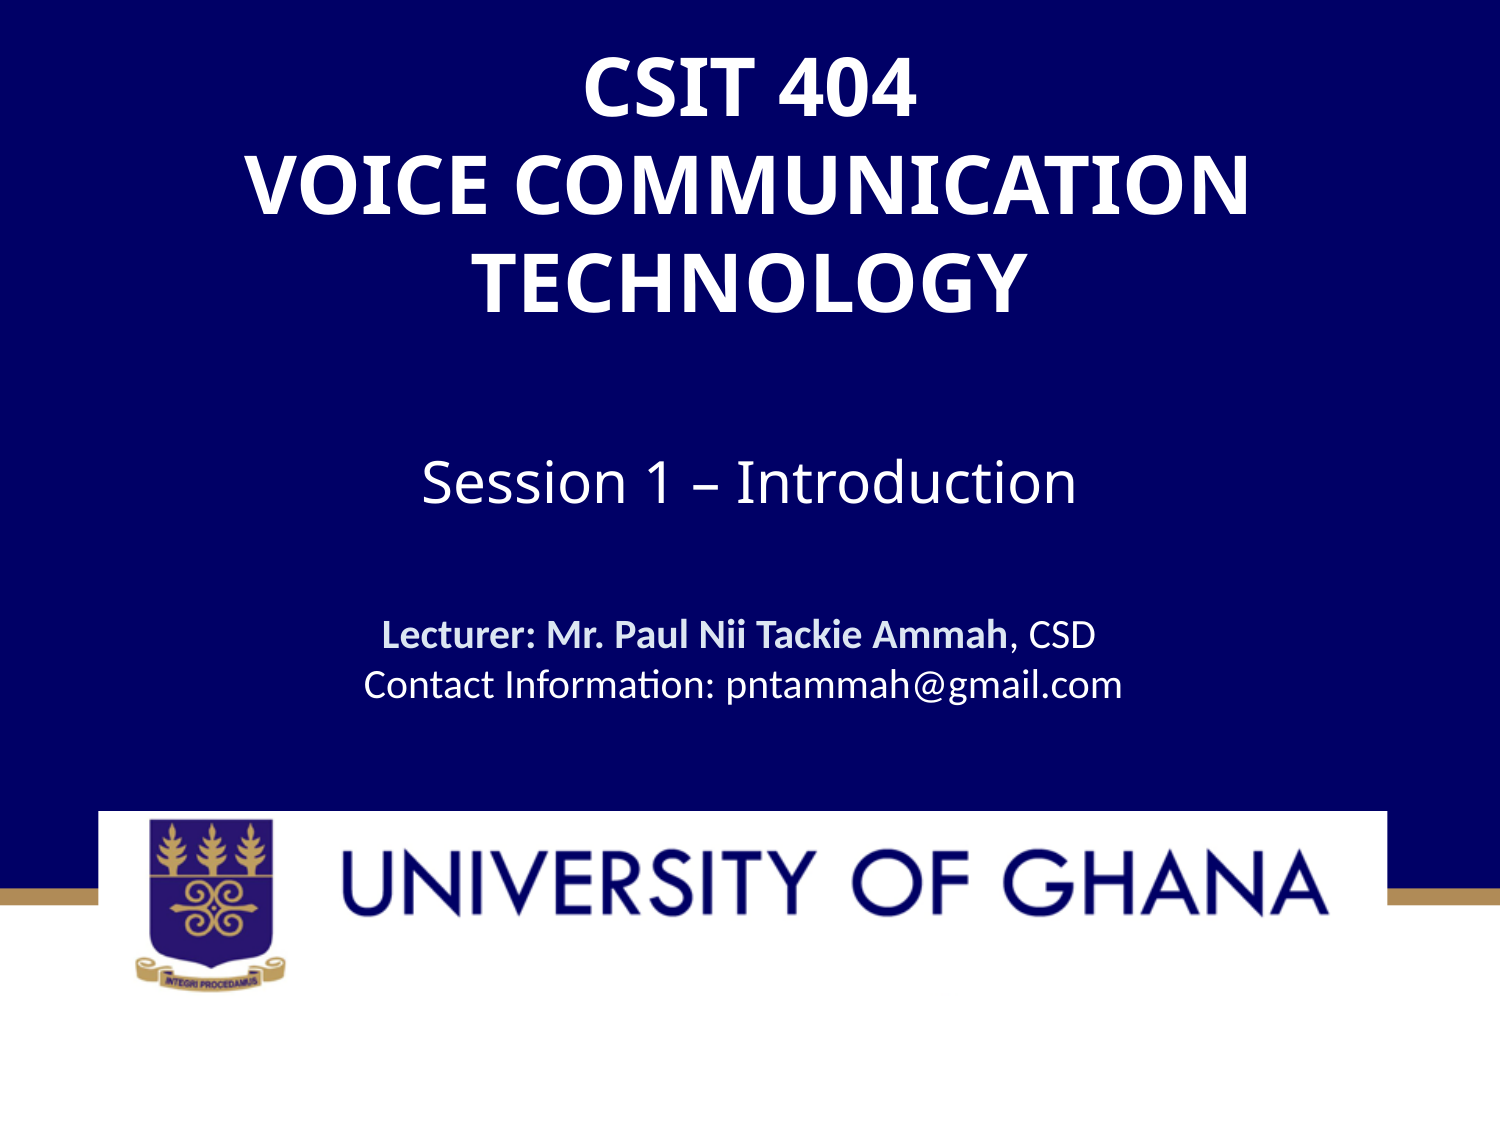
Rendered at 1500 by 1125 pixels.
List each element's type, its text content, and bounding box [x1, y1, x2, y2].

title CSIT 404 VOICE COMMUNICATION TECHNOLOGY [112, 26, 1388, 338]
subtitle Session 1 – Introduction [225, 437, 1275, 538]
picture [0, 0, 1500, 1125]
text_box Lecturer: Mr. Paul Nii Tackie Ammah, CSD Contact Information: pntammah@gmail.com [50, 599, 1438, 715]
